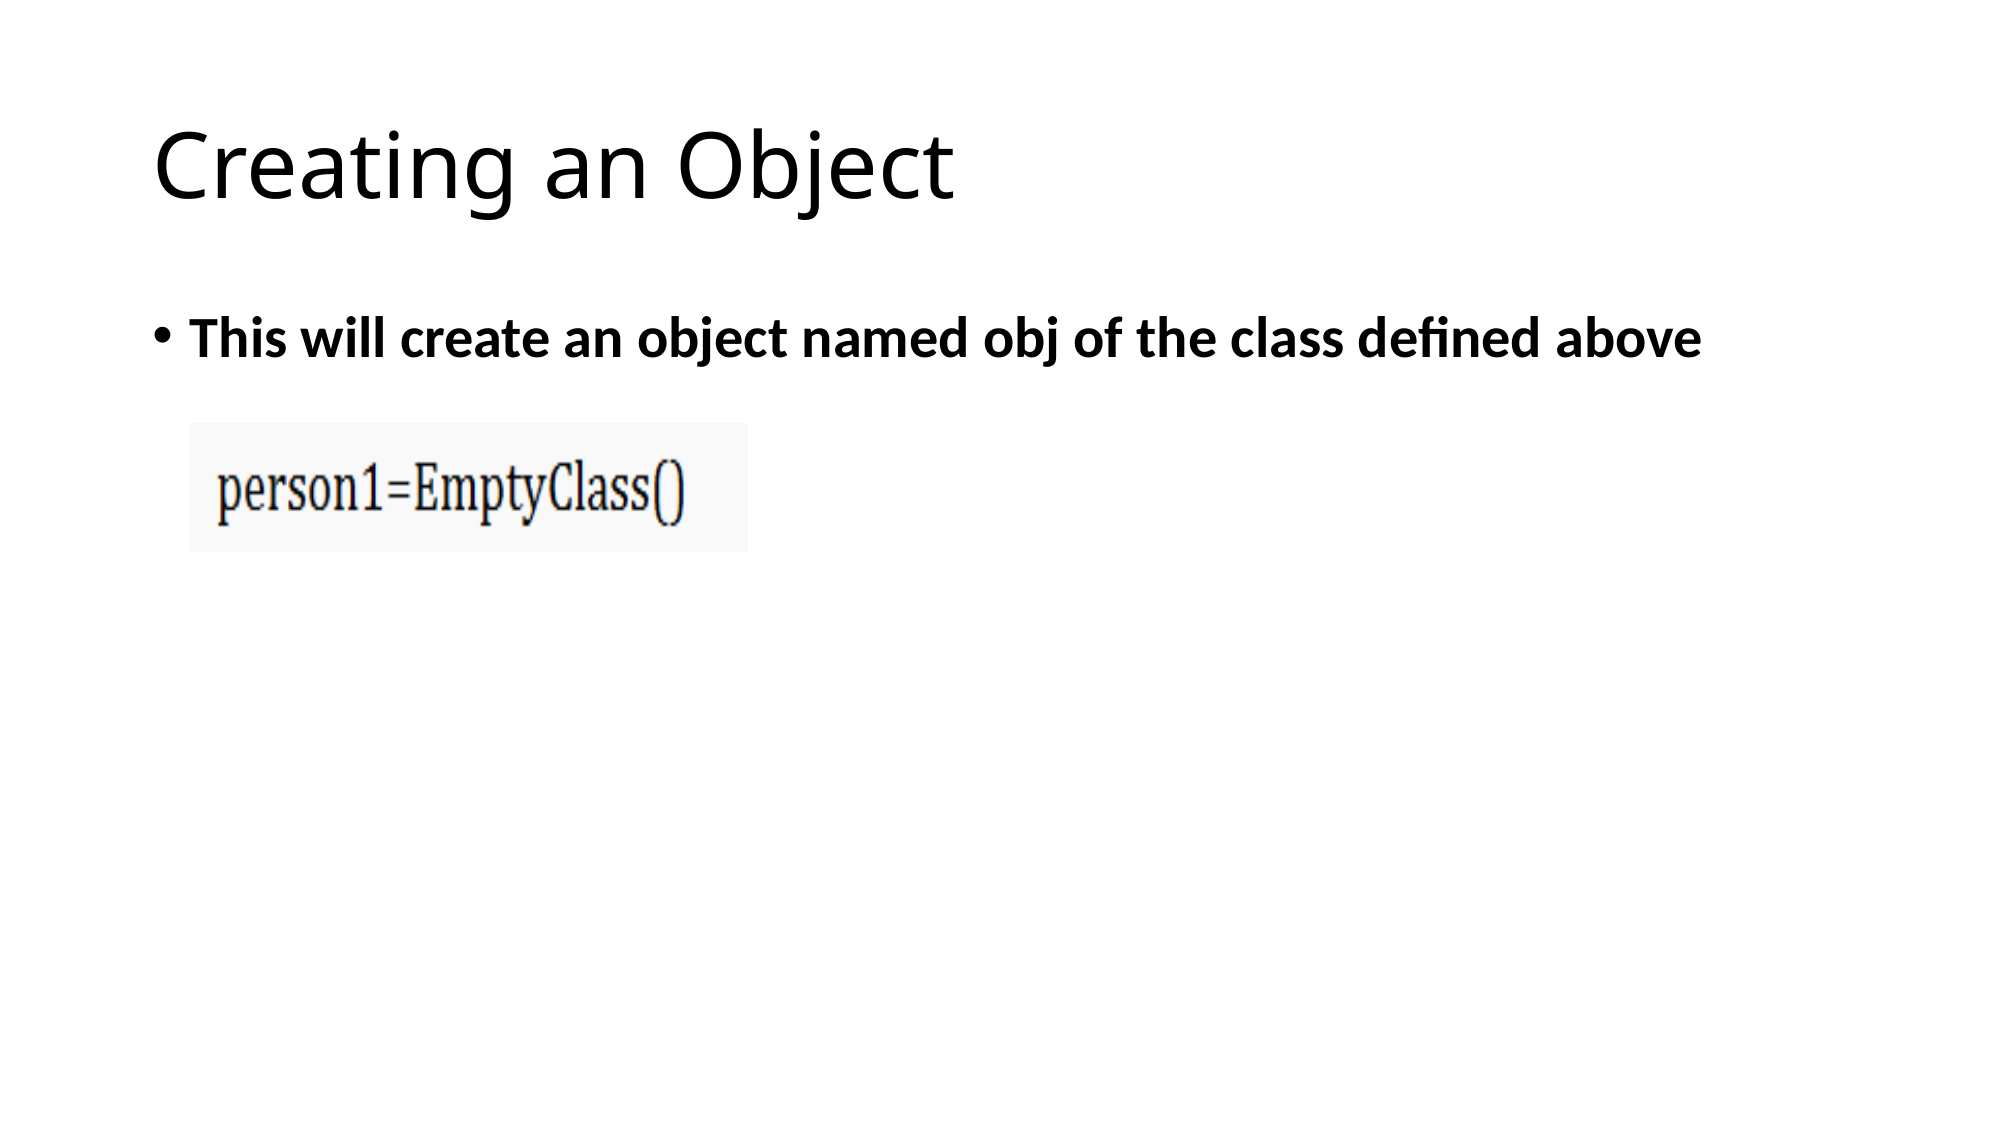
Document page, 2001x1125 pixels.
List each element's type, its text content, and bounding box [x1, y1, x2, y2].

picture [190, 423, 748, 552]
title Creating an Object [137, 59, 1863, 278]
list This will create an object named obj of the class defined above [137, 299, 1863, 387]
